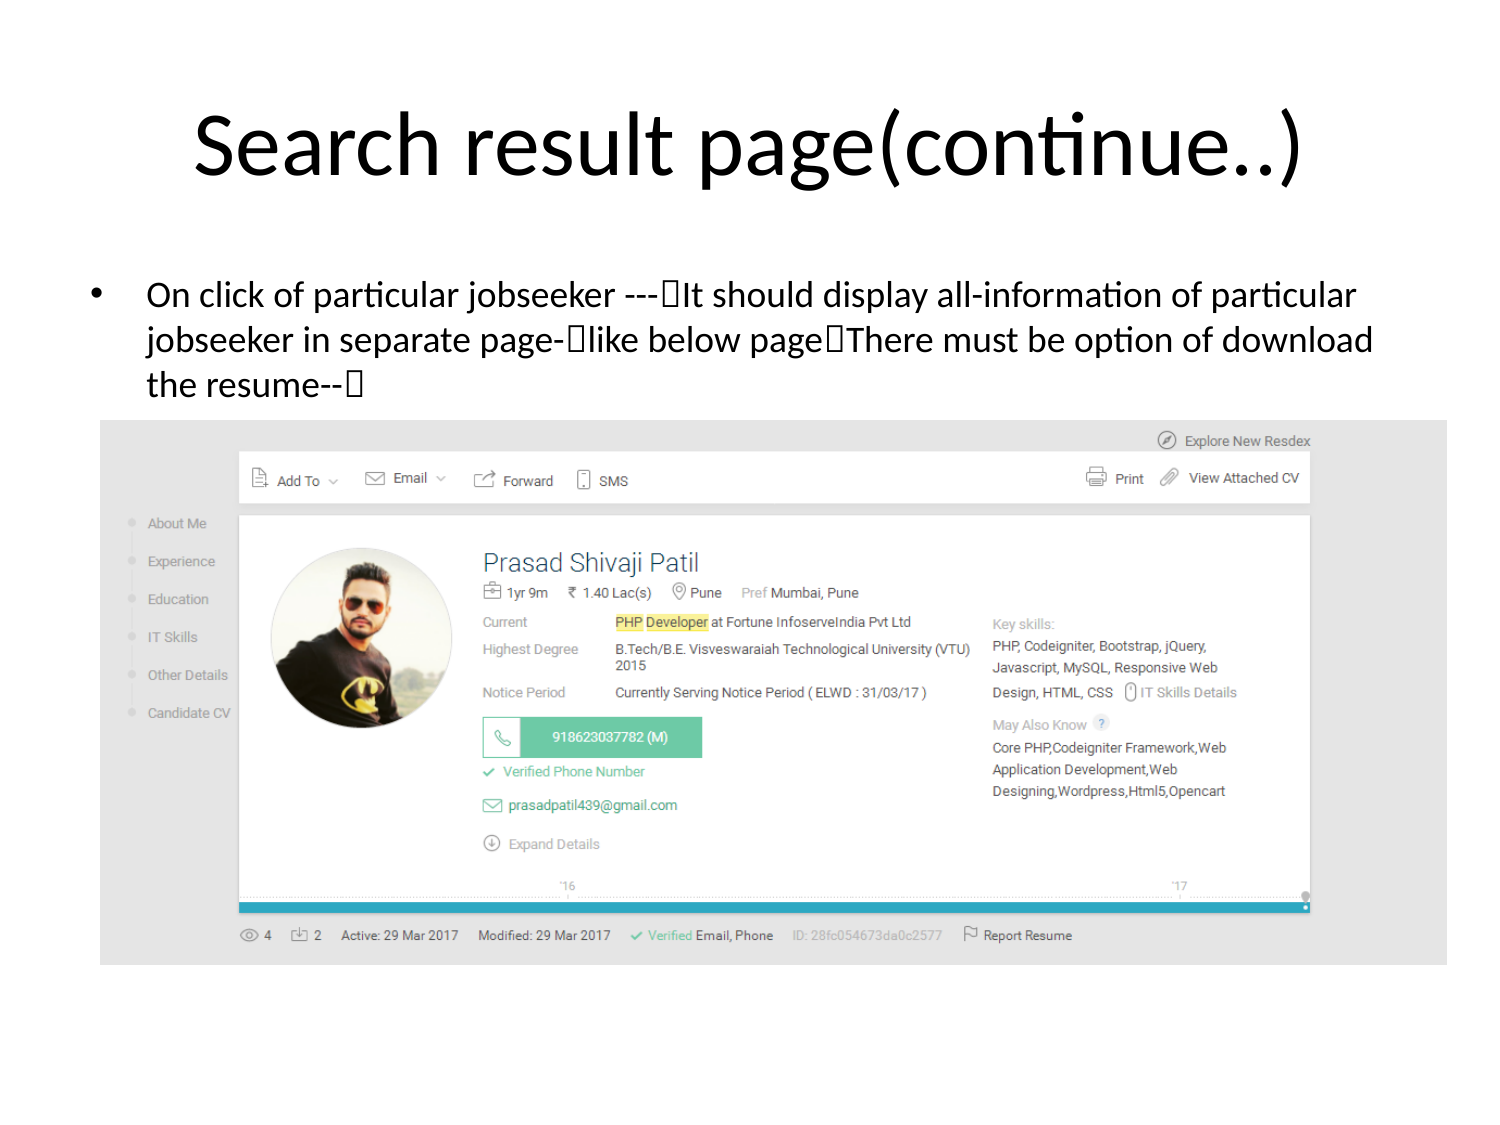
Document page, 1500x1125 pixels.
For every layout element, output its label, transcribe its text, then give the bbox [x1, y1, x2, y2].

title Search result page(continue..) [75, 45, 1425, 233]
list On click of particular jobseeker ---It should display all-information of particular jobseeker in separate page-like below pageThere must be option of download the resume-- [75, 262, 1425, 1005]
picture [100, 420, 1448, 965]
